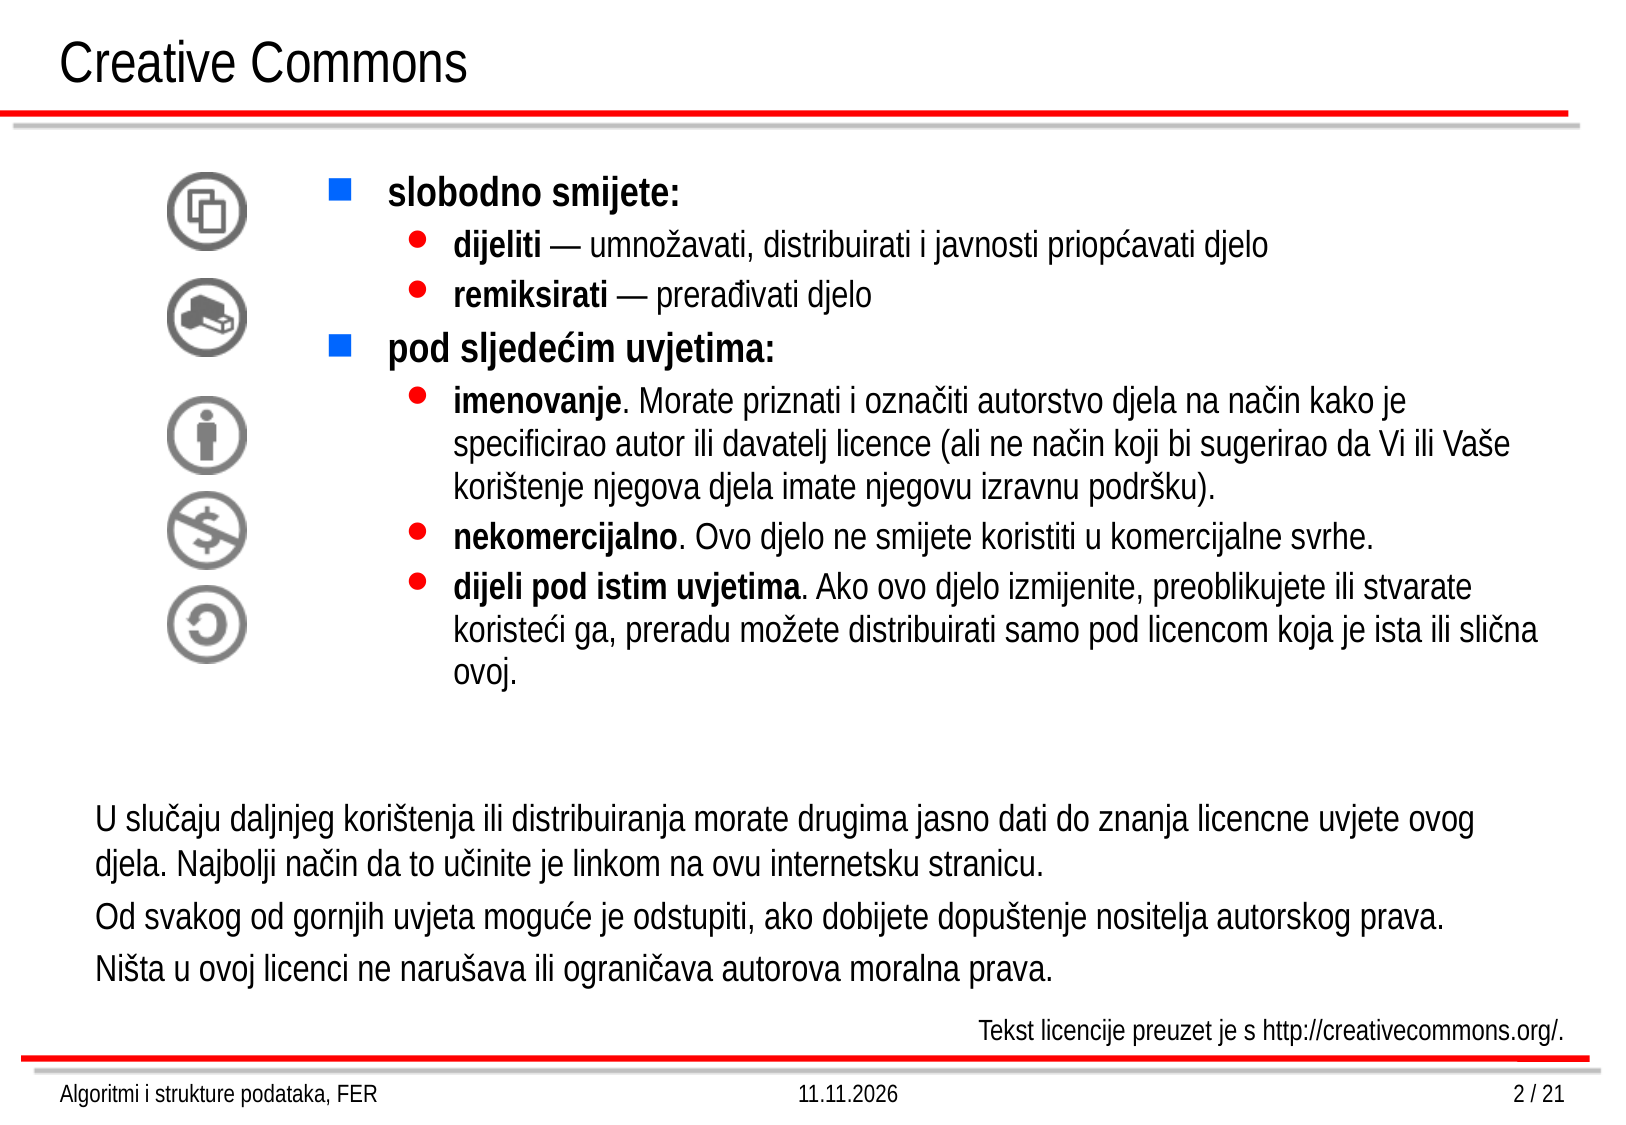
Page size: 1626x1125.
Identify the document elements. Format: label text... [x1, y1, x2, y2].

picture [167, 491, 247, 570]
footer Algoritmi i strukture podataka, FER [44, 1070, 612, 1107]
text_box Tekst licencije preuzet je s http://creativecommons.org/. [91, 1004, 1581, 1054]
title Creative Commons [44, 0, 1569, 102]
picture [167, 172, 247, 251]
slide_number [658, 1070, 1039, 1107]
text_box U slučaju daljnjeg korištenja ili distribuiranja morate drugima jasno dati do znanja licencne uvjete ovog djela. Najbolji način da to učinite je linkom na ovu internetsku stranicu. Od svakog od gornjih uvjeta moguće je odstupiti, ako dobijete dopuštenje nositelja autorskog prava. Ništa u ovoj licenci ne narušava ili ograničava autorova moralna prava. [80, 786, 1569, 997]
list slobodno smijete: dijeliti — umnožavati, distribuirati i javnosti priopćavati djelo remiksirati — prerađivati djelo pod sljedećim uvjetima: imenovanje. Morate priznati i označiti autorstvo djela na način kako je specificirao autor ili davatelj licence (ali ne način koji bi sugerirao da Vi ili Vaše korištenje njegova djela imate njegovu izravnu podršku). nekomercijalno. Ovo djelo ne smijete koristiti u komercijalne svrhe. dijeli pod istim uvjetima. Ako ovo djelo izmijenite, preoblikujete ili stvarate koristeći ga, preradu možete distribuirati samo pod licencom koja je ista ili slična ovoj. [316, 160, 1581, 729]
picture [167, 396, 247, 476]
picture [167, 585, 247, 665]
slide_number 2 / 21 [1164, 1070, 1581, 1107]
picture [167, 278, 247, 357]
